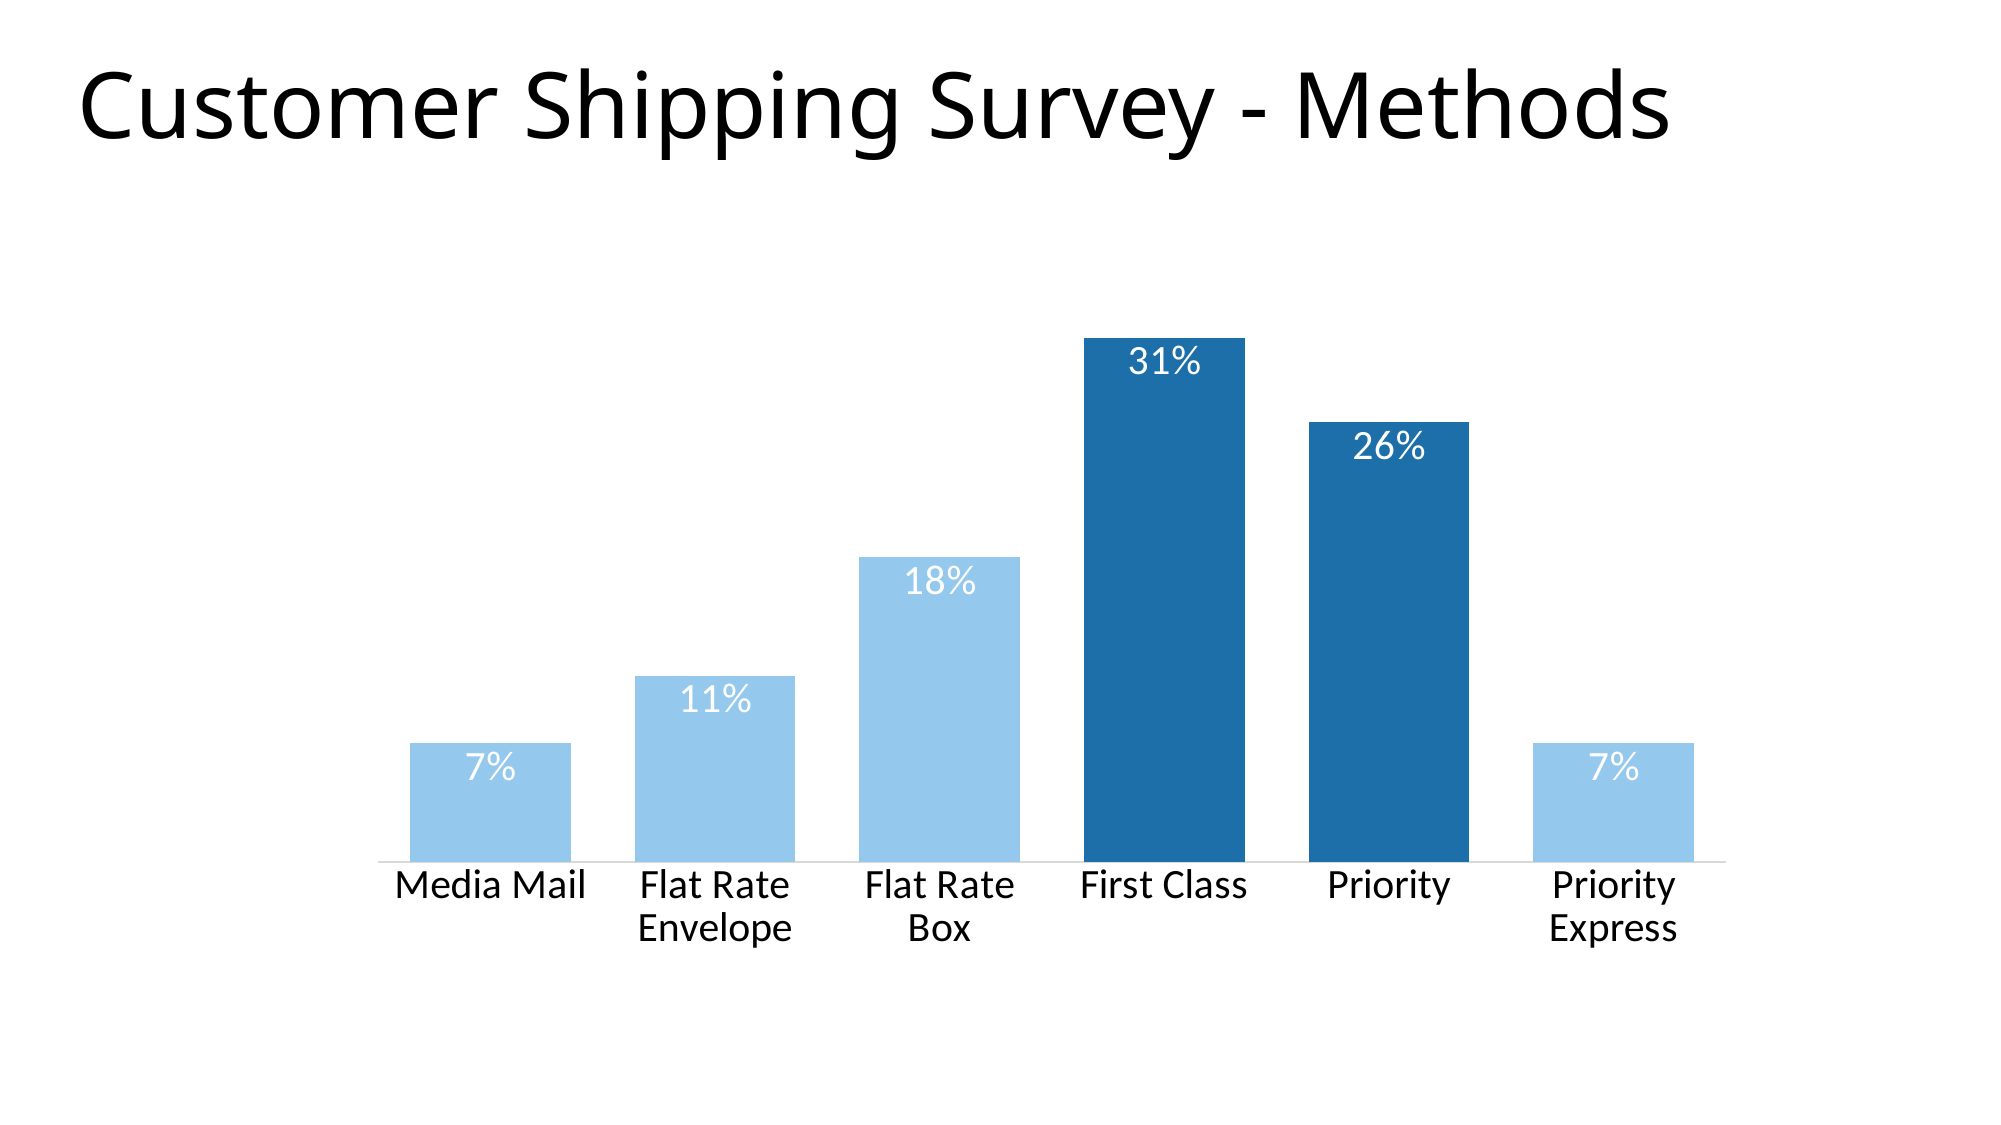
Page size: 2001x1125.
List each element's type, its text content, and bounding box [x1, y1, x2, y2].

title Customer Shipping Survey - Methods [62, 0, 1788, 218]
chart [349, 255, 1755, 967]
